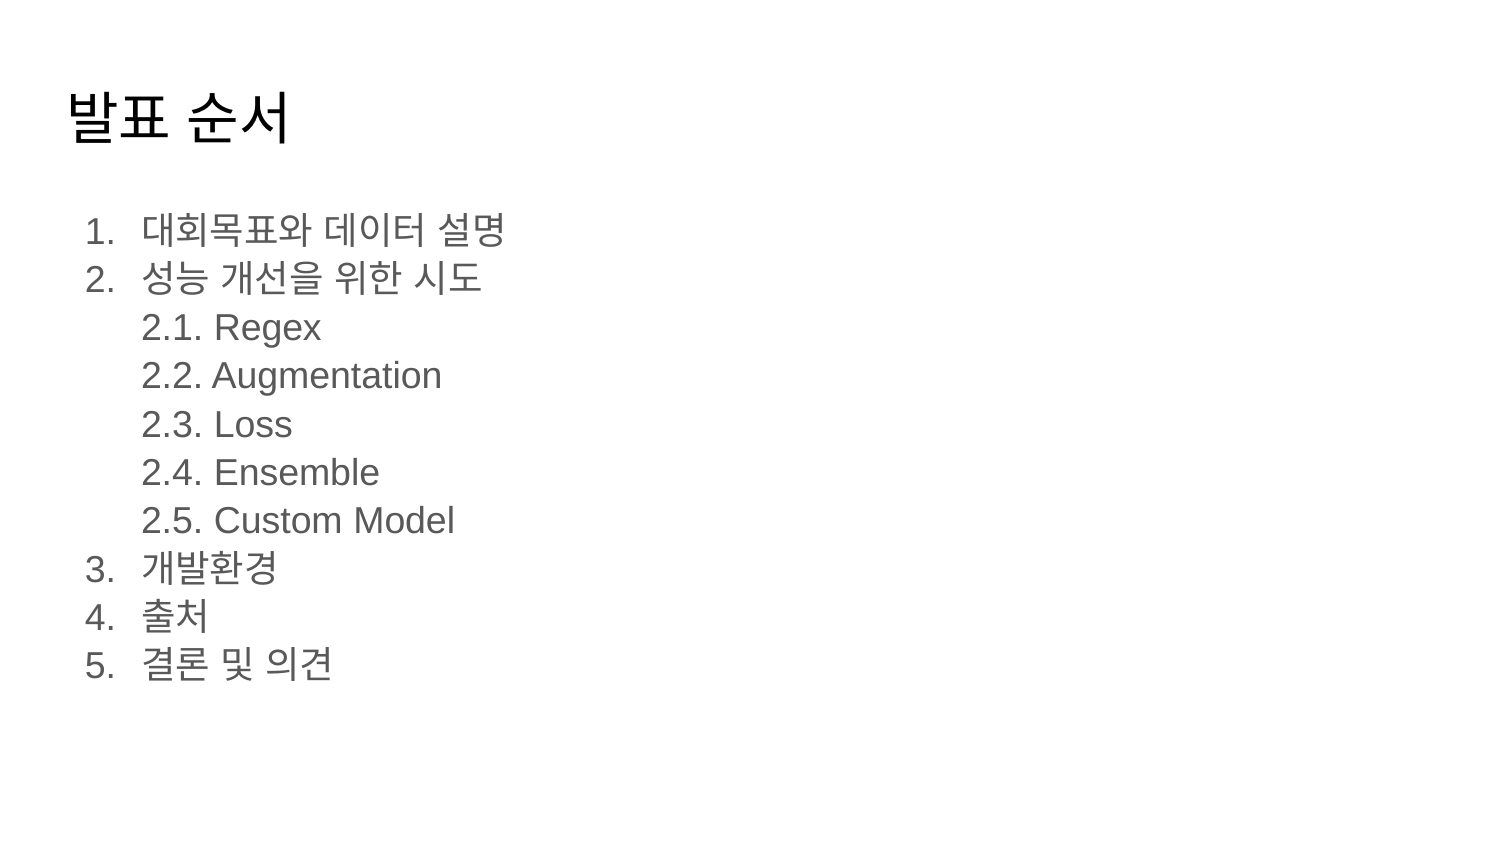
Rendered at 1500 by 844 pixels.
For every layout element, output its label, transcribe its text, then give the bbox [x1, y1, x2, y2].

title 발표 순서 [51, 72, 1449, 167]
list 대회목표와 데이터 설명 성능 개선을 위한 시도 2.1. Regex 2.2. Augmentation 2.3. Loss 2.4. Ensemble 2.5. Custom Model 개발환경 출처 결론 및 의견 [51, 189, 1449, 750]
